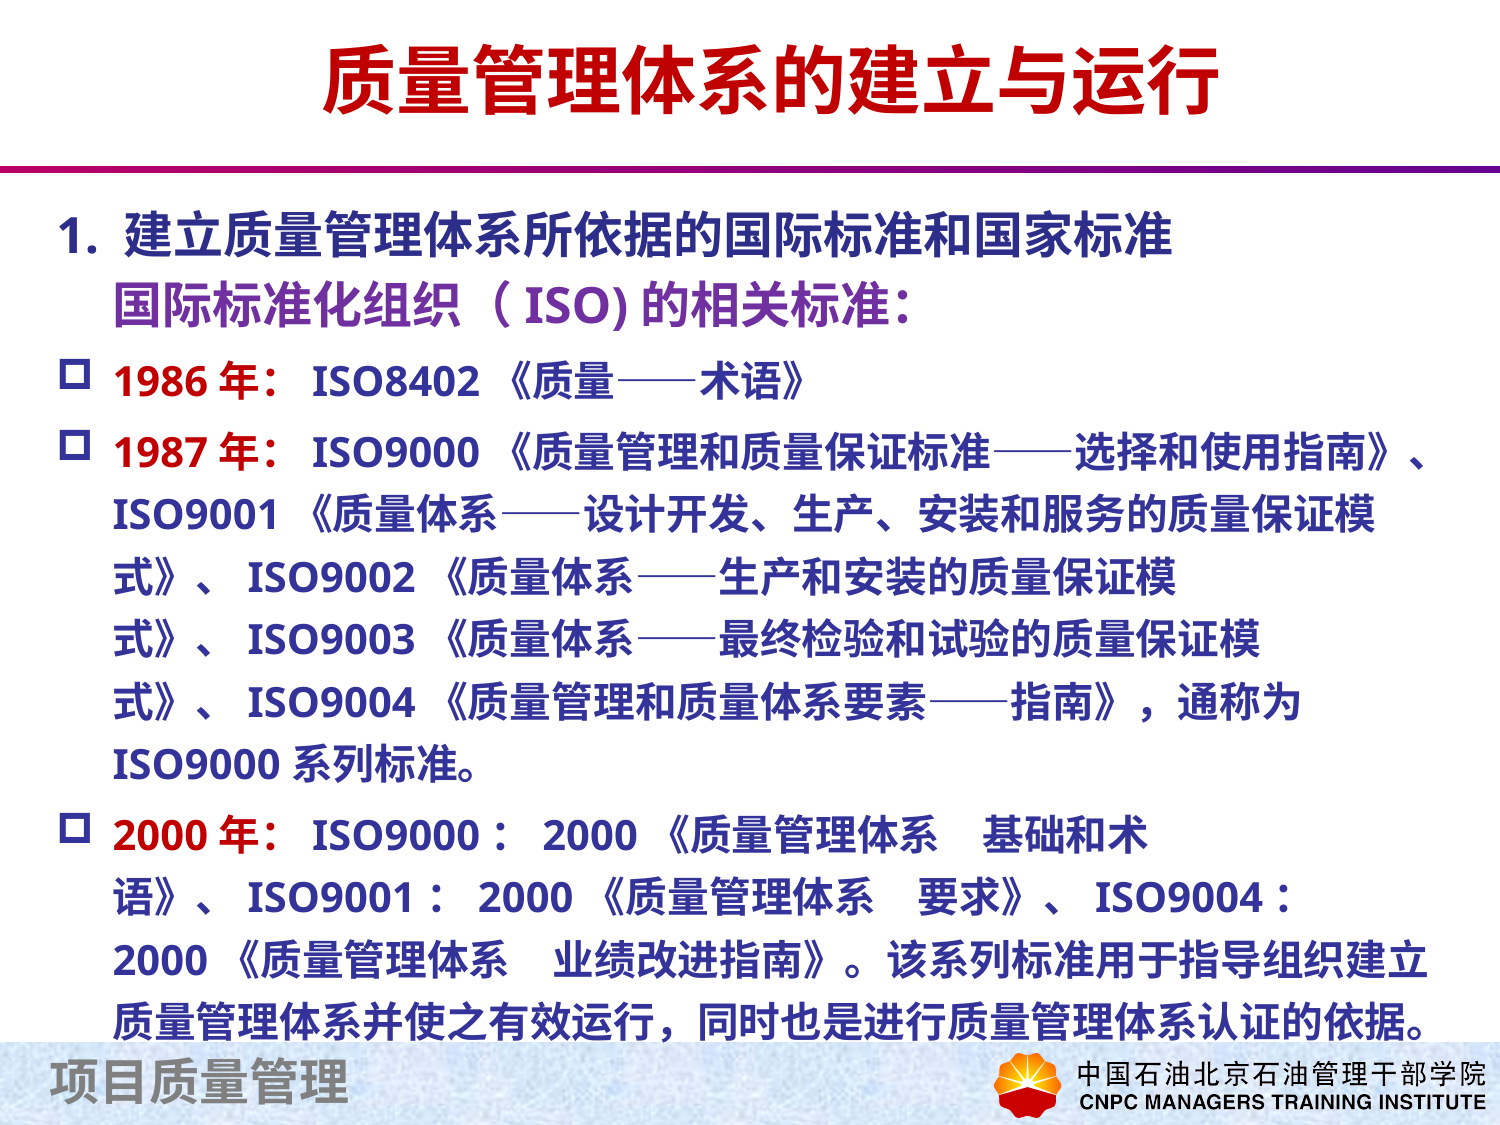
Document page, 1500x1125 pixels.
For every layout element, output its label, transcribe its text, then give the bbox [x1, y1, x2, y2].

picture [0, 1042, 1500, 1125]
title 质量管理体系的建立与运行 [76, 7, 1468, 150]
list 1. 建立质量管理体系所依据的国际标准和国家标准 国际标准化组织（ISO)的相关标准： 1986年：ISO8402《质量——术语》 1987年：ISO9000《质量管理和质量保证标准——选择和使用指南》、ISO9001《质量体系——设计开发、生产、安装和服务的质量保证模式》、ISO9002《质量体系——生产和安装的质量保证模式》、ISO9003《质量体系——最终检验和试验的质量保证模式》、ISO9004《质量管理和质量体系要素——指南》，通称为ISO9000系列标准。 2000年：ISO9000：2000《质量管理体系 基础和术语》、ISO9001：2000《质量管理体系 要求》、ISO9004：2000《质量管理体系 业绩改进指南》。该系列标准用于指导组织建立质量管理体系并使之有效运行，同时也是进行质量管理体系认证的依据。 [41, 196, 1458, 1036]
